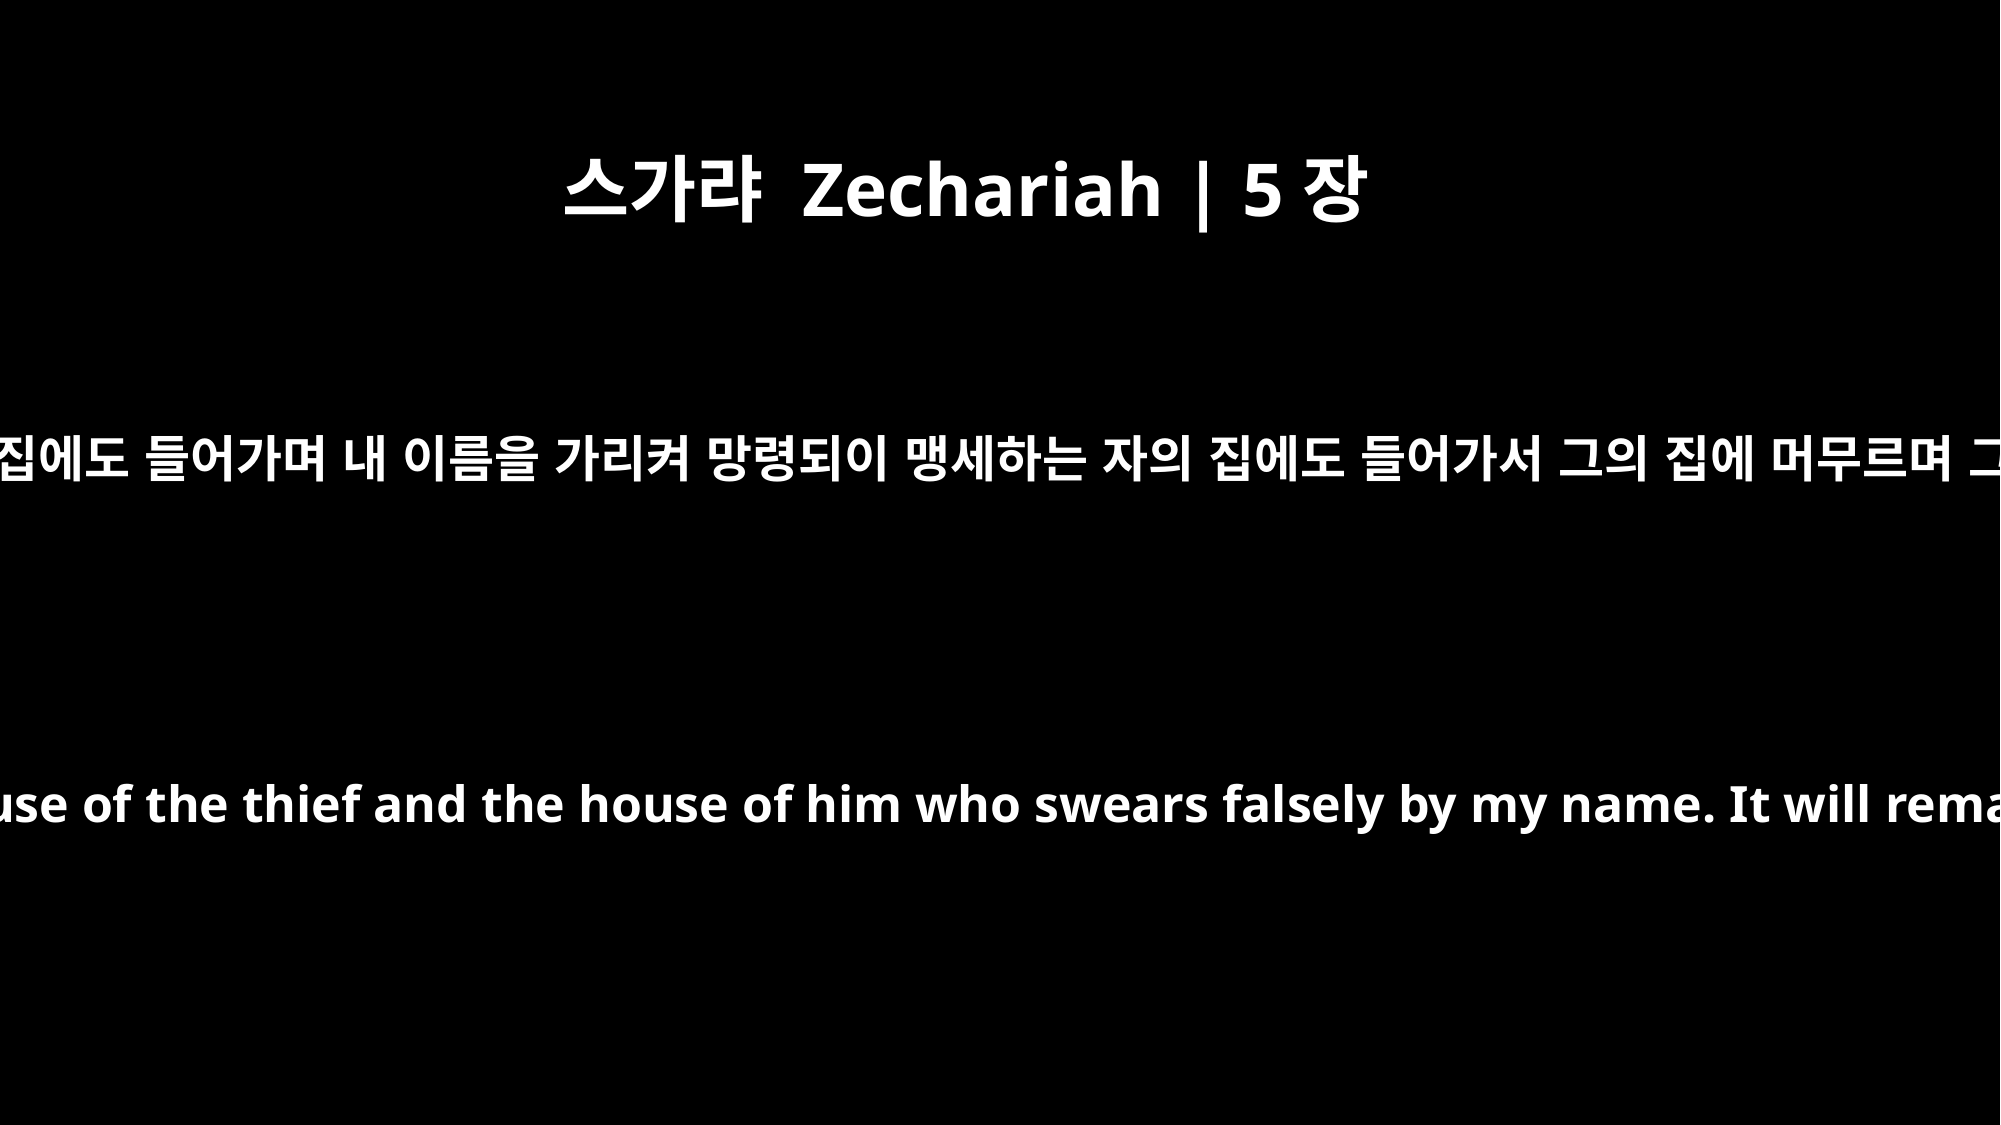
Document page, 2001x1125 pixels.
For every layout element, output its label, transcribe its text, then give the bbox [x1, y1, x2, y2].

text_box 4 만군의 여호와께서 이르시되 내가 이것을 보냈나니 도둑의 집에도 들어가며 내 이름을 가리켜 망령되이 맹세하는 자의 집에도 들어가서 그의 집에 머무르며 그 집을 나무와 돌과 아울러 사르리라 하셨느니라 하니라 [0, 359, 2000, 495]
text_box The LORD Almighty declares, `I will send it out, and it will enter the house of the thief and the house of him who swears falsely by my name. It will remain in his house and destroy it, both its timbers and its stones.'" [0, 764, 2000, 840]
text_box 스가랴 Zechariah | 5장 [547, 136, 1385, 239]
